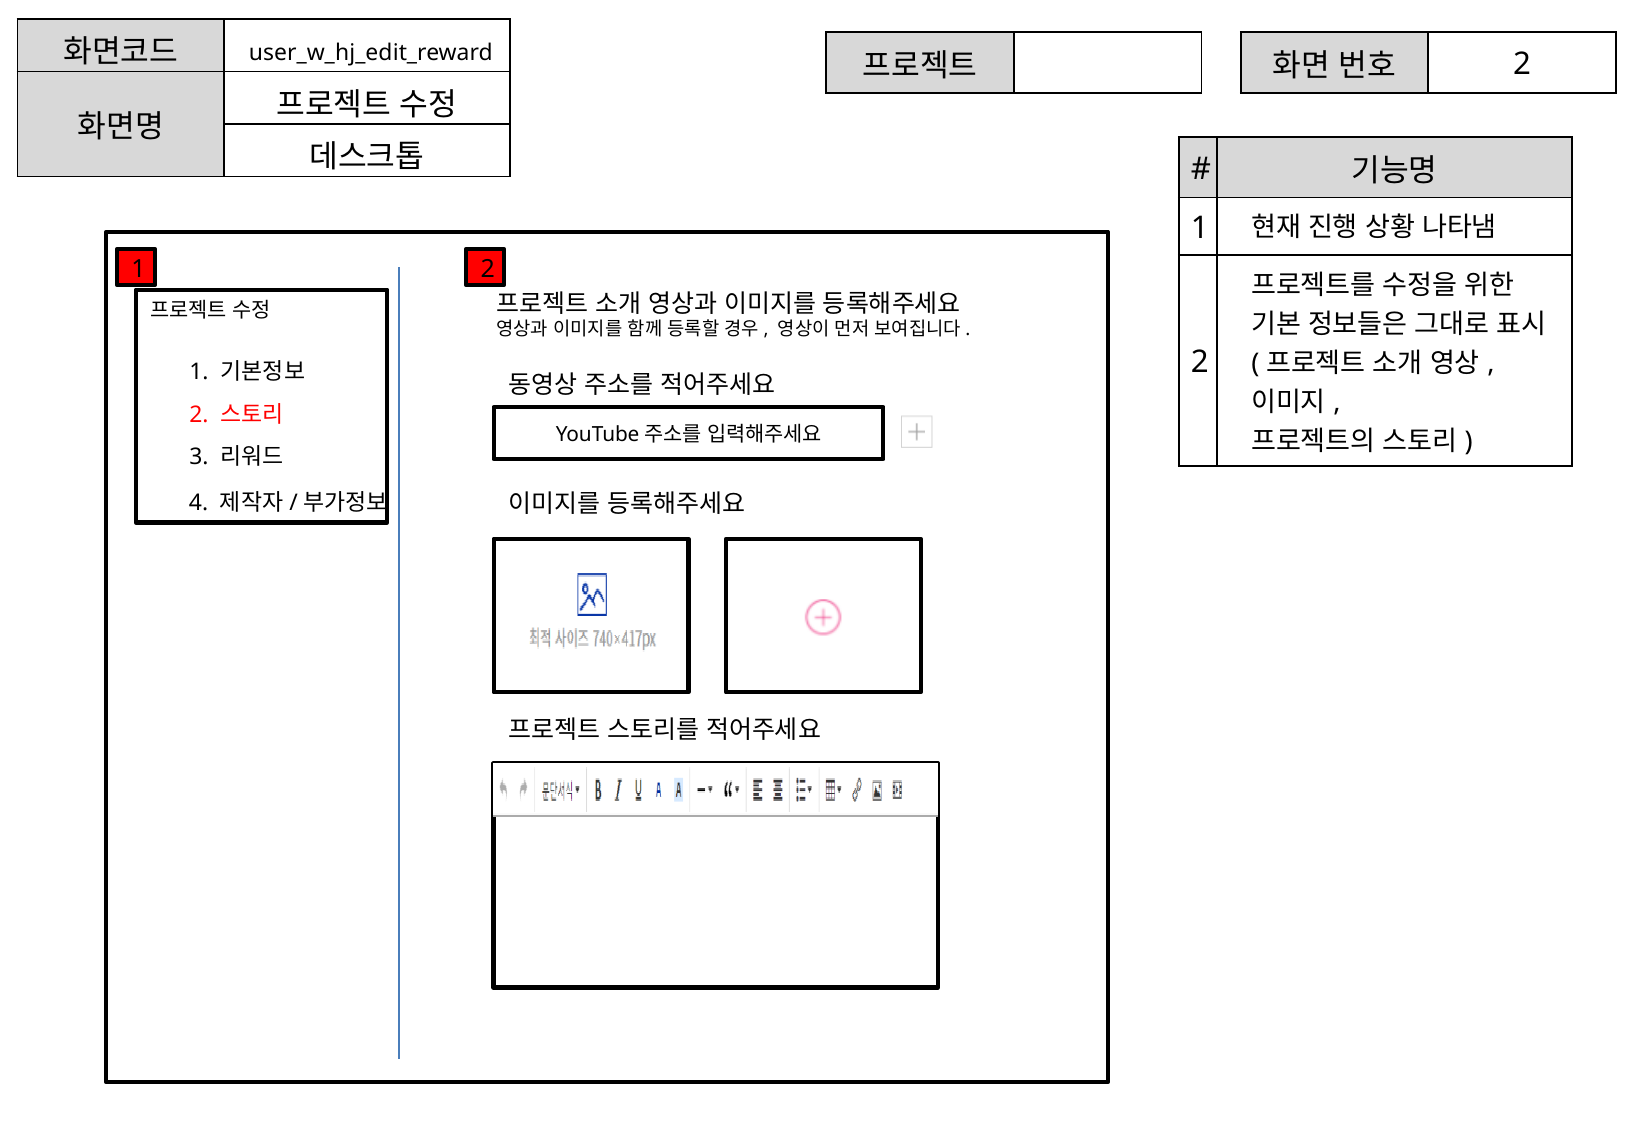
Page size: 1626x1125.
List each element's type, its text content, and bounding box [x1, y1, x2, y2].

table_header 화면 번호 [1242, 33, 1427, 92]
text_box [104, 230, 1110, 1084]
table_header 2 [1429, 33, 1615, 92]
table_cell 데스크톱 [225, 125, 509, 176]
table_cell 프로젝트를 수정을 위한 기본 정보들은 그대로 표시 (프로젝트 소개 영상, 이미지, 프로젝트의 스토리) [1218, 256, 1571, 465]
table_header 기능명 [1218, 138, 1571, 197]
table_cell 프로젝트 수정 [225, 72, 509, 123]
table_header # [1180, 138, 1216, 197]
table_cell 현재 진행 상황 나타냄 [1218, 198, 1571, 254]
table_cell 2 [1180, 256, 1216, 465]
table_header 프로젝트 [827, 33, 1013, 92]
table_header 화면코드 [18, 20, 223, 71]
table_cell 화면명 [18, 72, 223, 176]
table_cell 1 [1180, 198, 1216, 254]
table_header user_w_hj_edit_reward [225, 20, 509, 71]
table_header [1015, 33, 1201, 92]
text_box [465, 249, 1049, 988]
